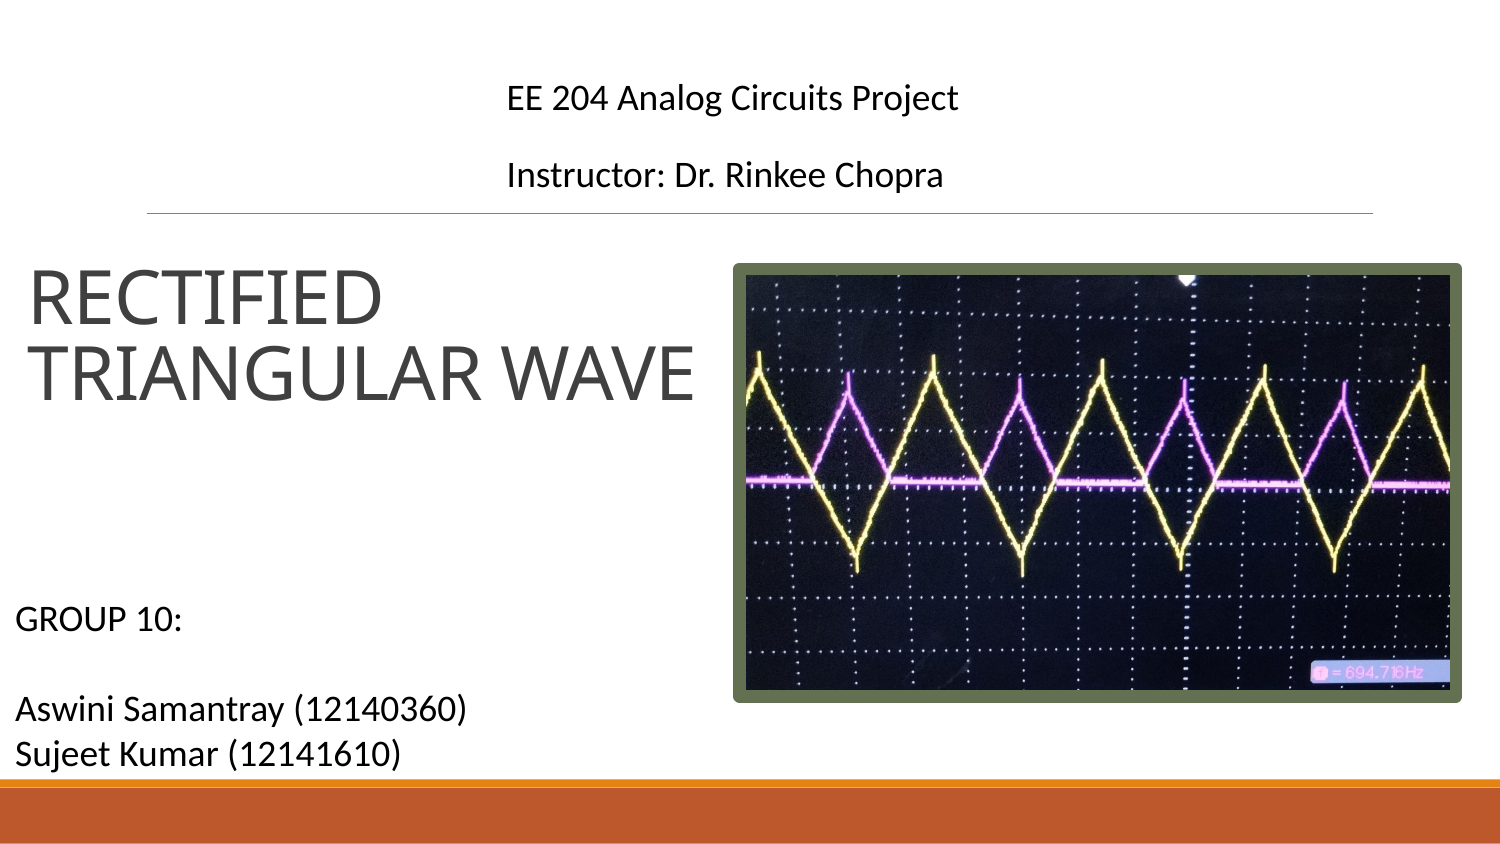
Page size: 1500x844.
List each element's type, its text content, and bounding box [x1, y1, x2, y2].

title RECTIFIED TRIANGULAR WAVE [12, 248, 746, 521]
text_box GROUP 10: Aswini Samantray (12140360) Sujeet Kumar (12141610) [0, 578, 1215, 789]
picture [745, 274, 1451, 691]
text_box Instructor: Dr. Rinkee Chopra [491, 143, 968, 203]
text_box EE 204 Analog Circuits Project [491, 65, 1000, 125]
